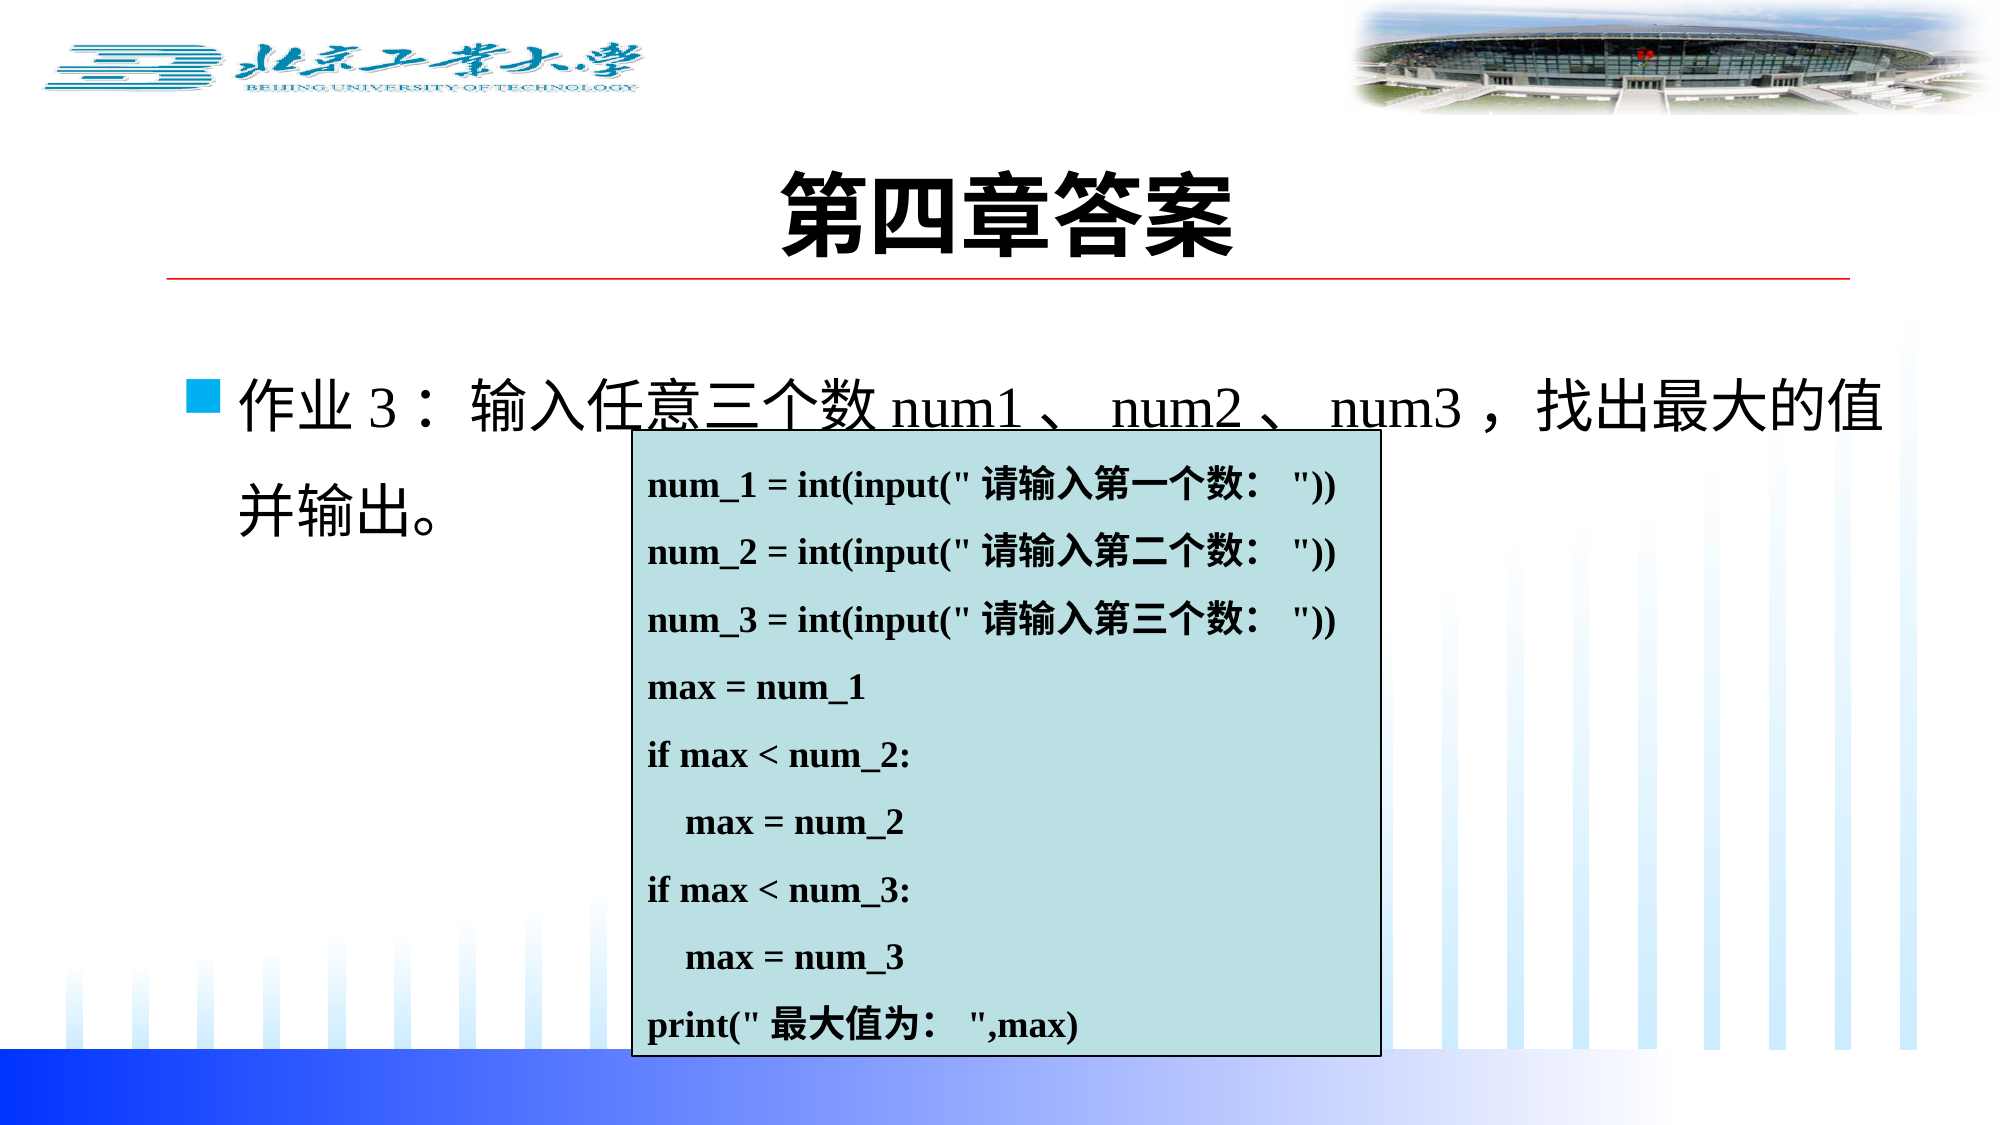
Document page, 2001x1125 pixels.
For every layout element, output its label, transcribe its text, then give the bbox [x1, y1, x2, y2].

picture [1346, 0, 2000, 115]
text_box 第四章答案 [166, 137, 1847, 289]
title 第六章例题 [432, 1050, 436, 1125]
text_box num_1 = int(input("请输入第一个数：")) num_2 = int(input("请输入第二个数：")) num_3 = int(input("请输入第三个数：")) max = num_1 if max < num_2: max = num_2 if max < num_3: max = num_3 print("最大值为：",max) [632, 429, 1381, 1056]
text_box 作业3：输入任意三个数num1、num2、num3，找出最大的值并输出。 [166, 326, 1900, 965]
picture [23, 36, 707, 102]
